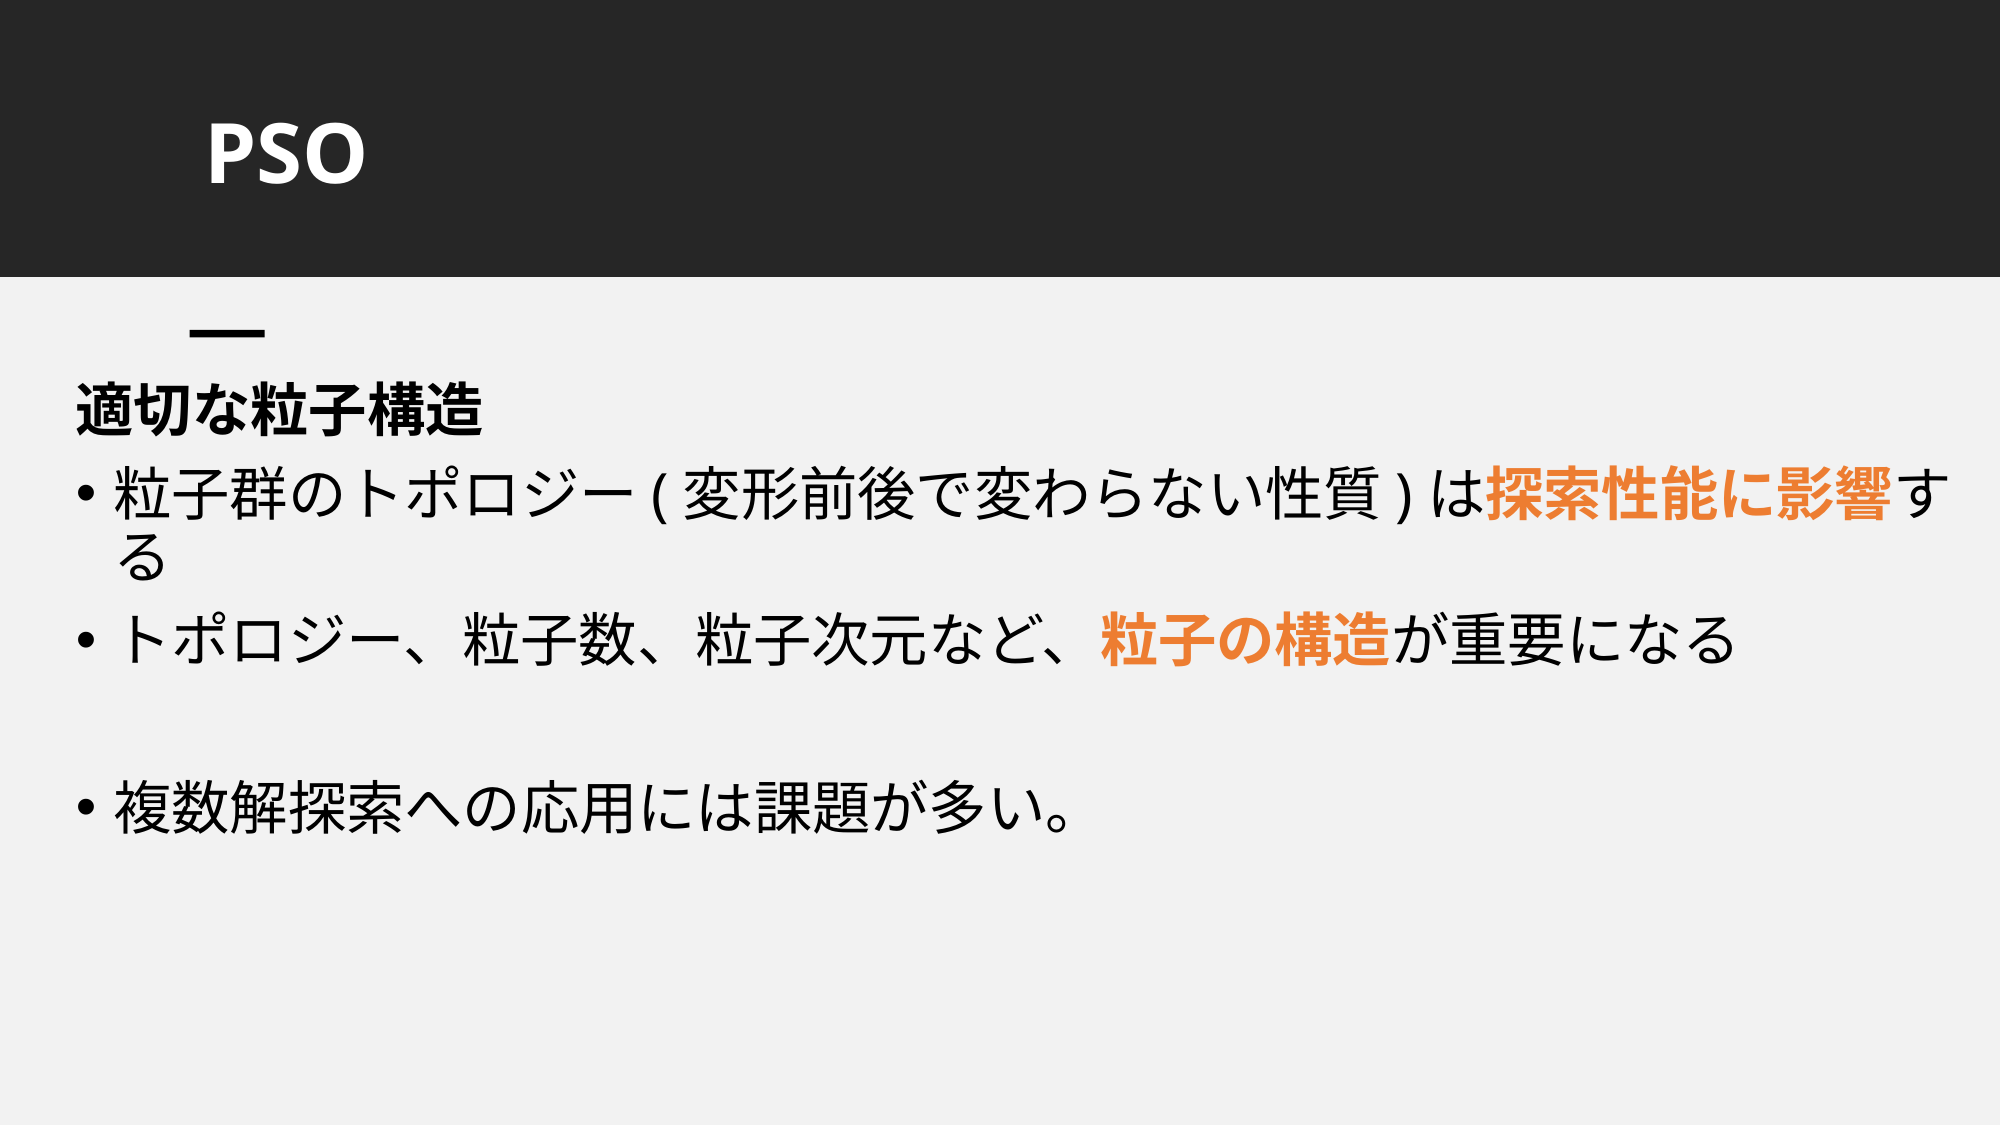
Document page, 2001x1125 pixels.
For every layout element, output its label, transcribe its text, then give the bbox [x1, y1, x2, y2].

title PSO [189, 104, 1812, 253]
text_box [0, 276, 2000, 1125]
text_box [0, 0, 2000, 276]
list 適切な粒子構造 粒子群のトポロジー(変形前後で変わらない性質)は探索性能に影響する トポロジー、粒子数、粒子次元など、粒子の構造が重要になる 複数解探索への応用には課題が多い。 [60, 283, 1985, 1083]
